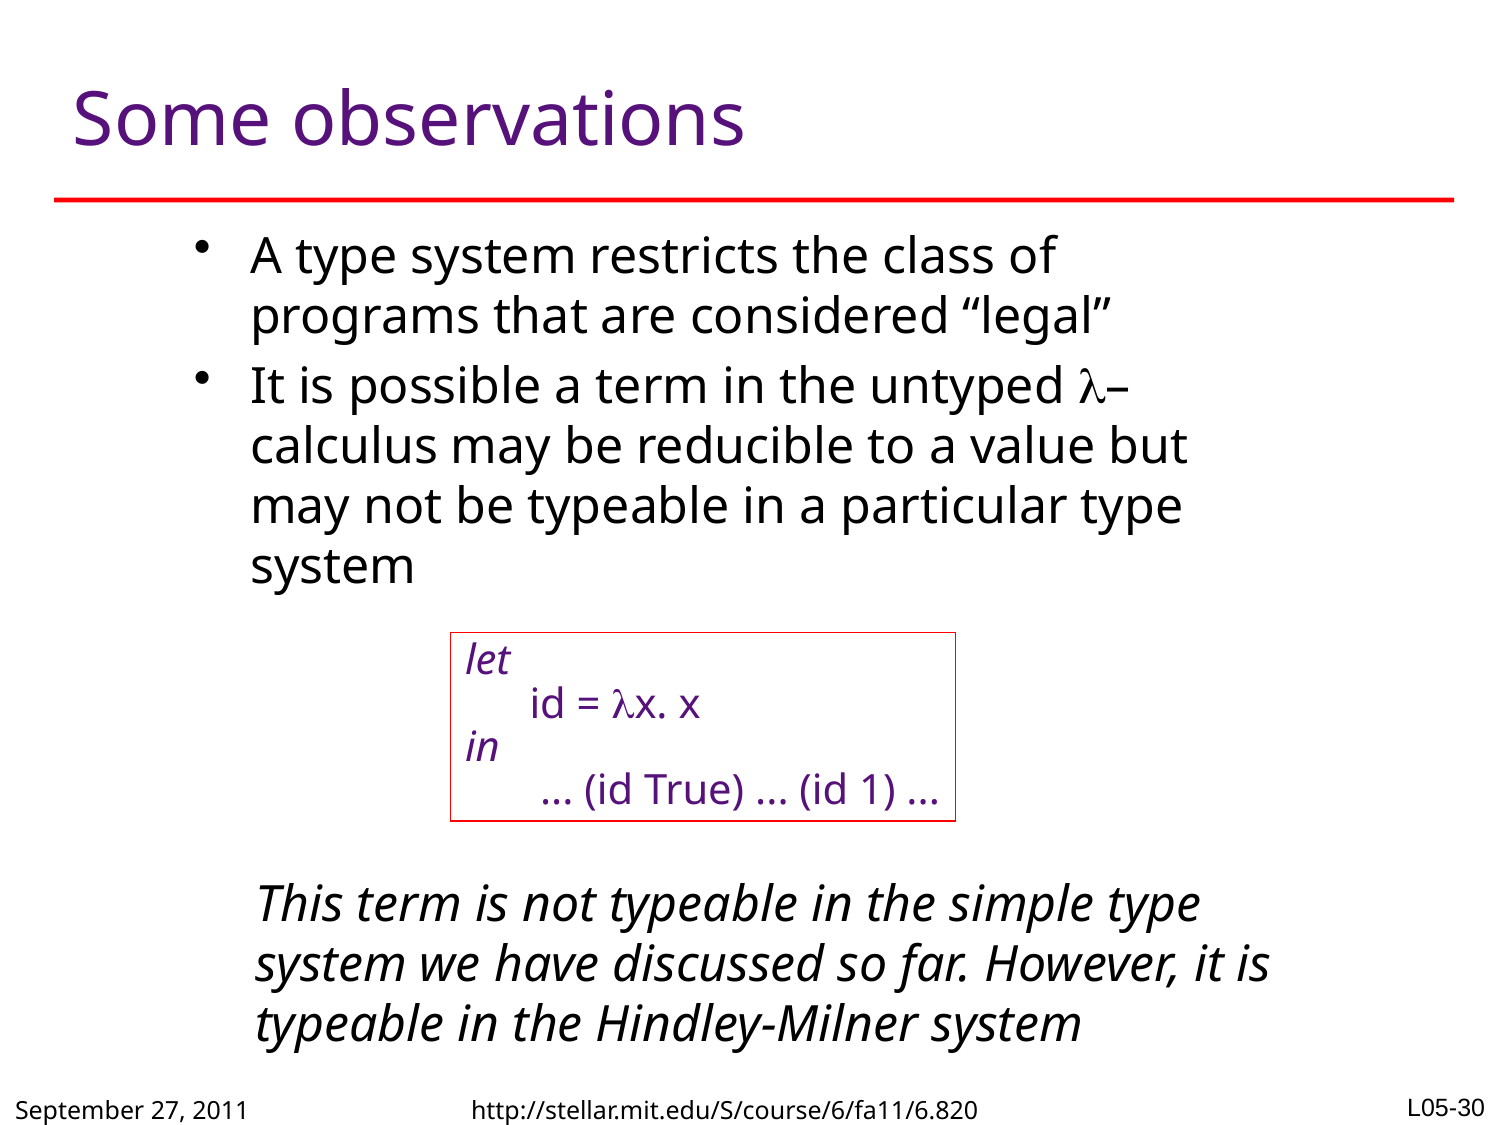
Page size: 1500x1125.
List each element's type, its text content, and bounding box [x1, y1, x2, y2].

text_box This term is not typeable in the simple type system we have discussed so far. However, it is typeable in the Hindley-Milner system [240, 864, 1377, 1059]
text_box let id = x. x in ... (id True) ... (id 1) ... [450, 632, 956, 822]
title Some observations [57, 55, 1313, 193]
list A type system restricts the class of programs that are considered “legal” It is possible a term in the untyped –calculus may be reducible to a value but may not be typeable in a particular type system [178, 215, 1312, 983]
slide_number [0, 1087, 293, 1125]
footer http://stellar.mit.edu/S/course/6/fa11/6.820 [424, 1087, 1026, 1125]
